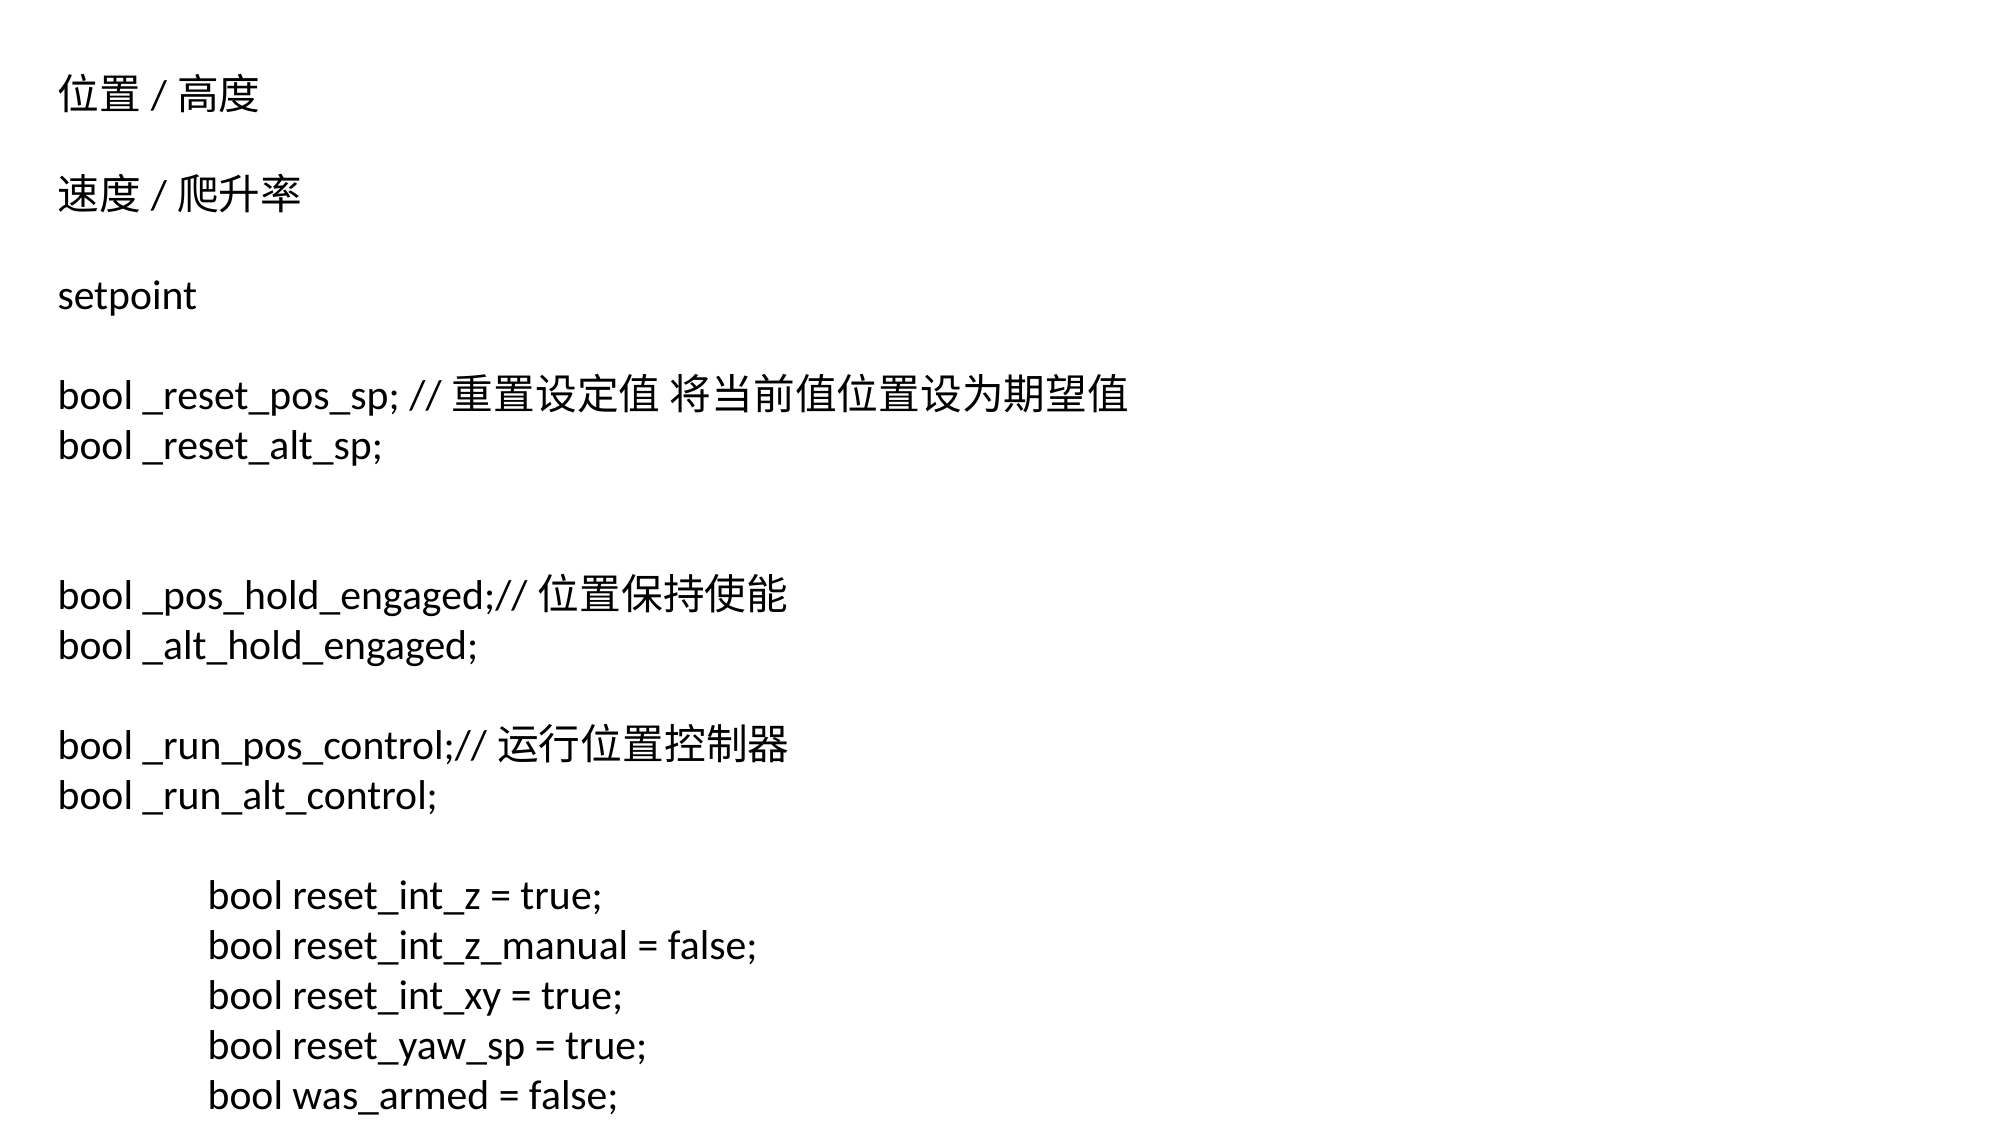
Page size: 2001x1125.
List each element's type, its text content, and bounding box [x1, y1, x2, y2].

text_box 位置/高度 速度/爬升率 setpoint bool _reset_pos_sp; //重置设定值 将当前值位置设为期望值 bool _reset_alt_sp; bool _pos_hold_engaged;//位置保持使能 bool _alt_hold_engaged; bool _run_pos_control;//运行位置控制器 bool _run_alt_control; bool reset_int_z = true; bool reset_int_z_manual = false; bool reset_int_xy = true; bool reset_yaw_sp = true; bool was_armed = false; [42, 60, 1209, 1125]
